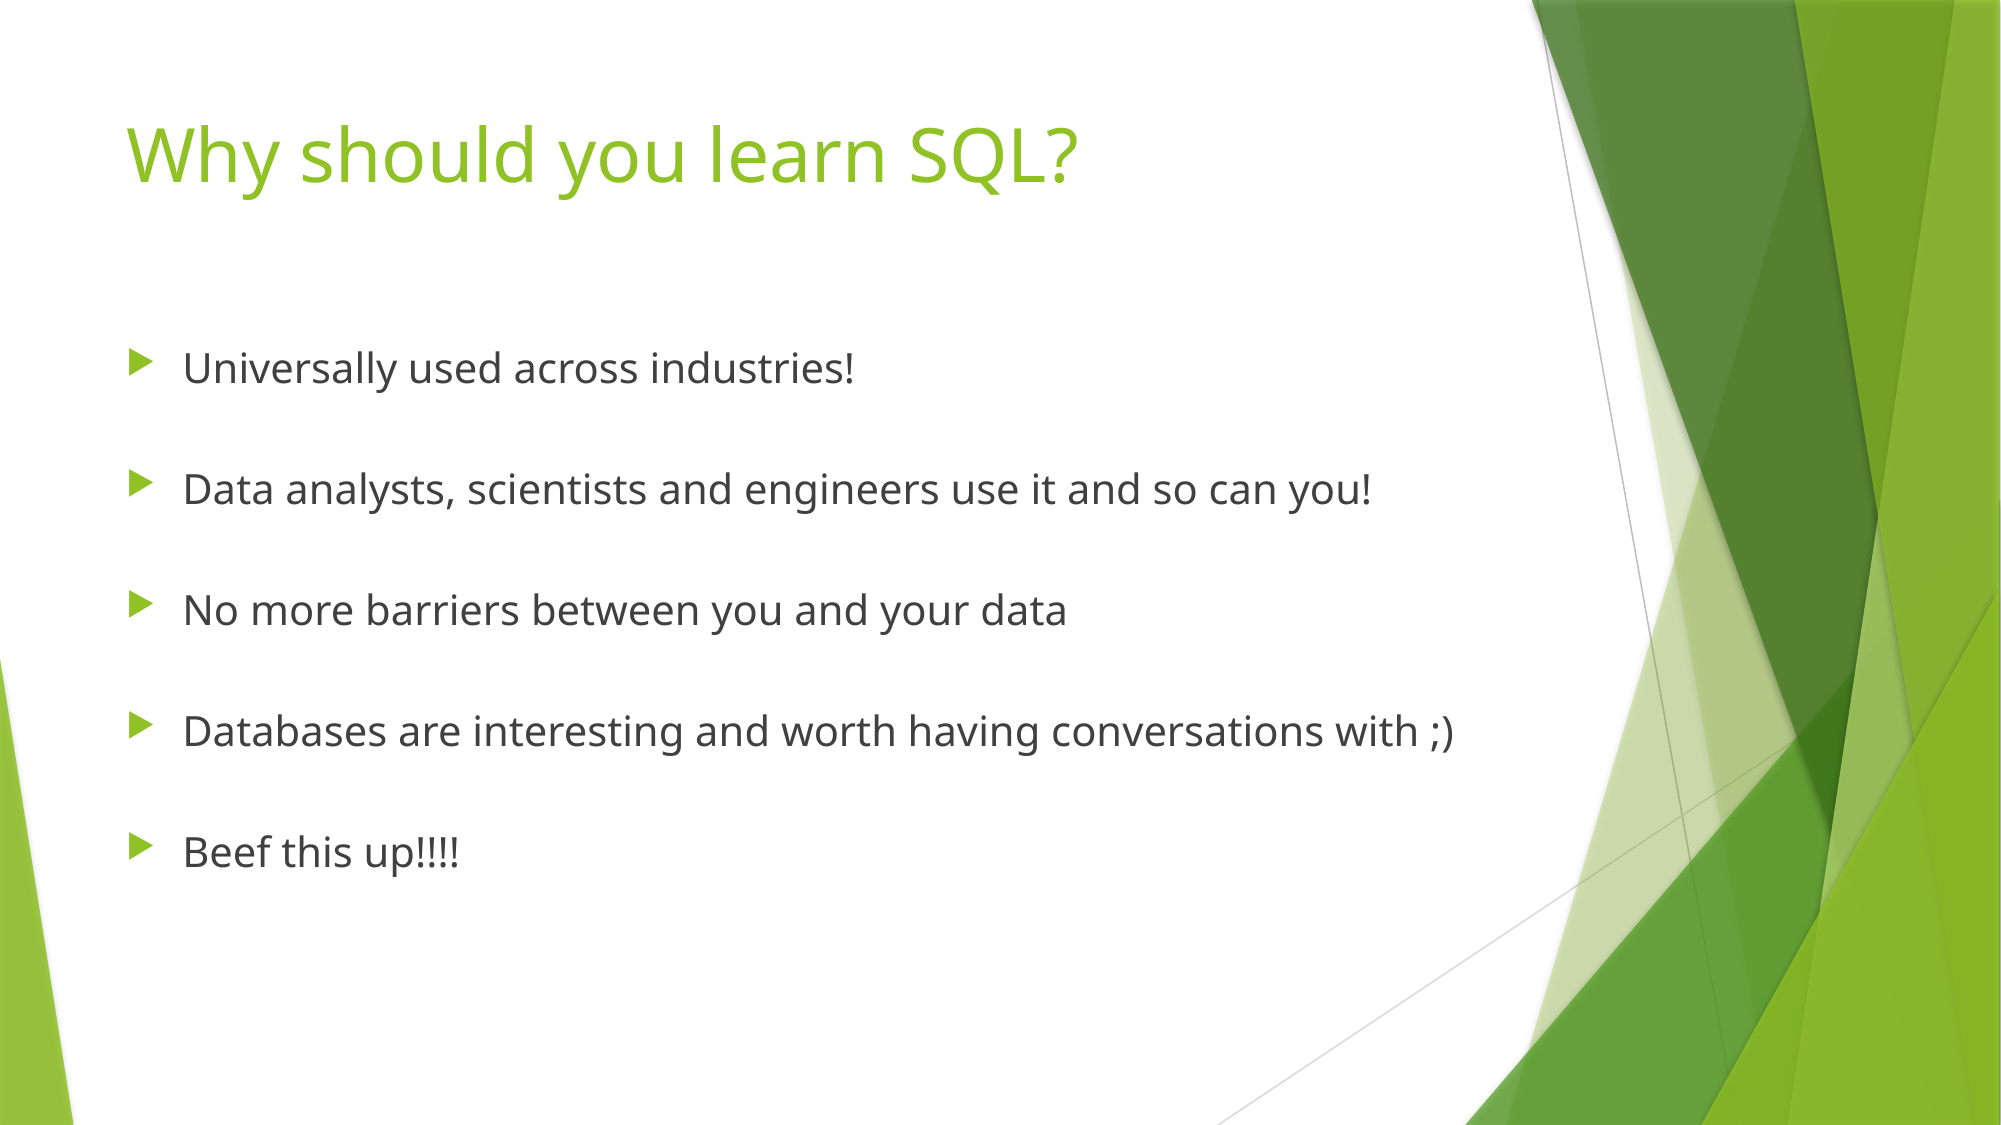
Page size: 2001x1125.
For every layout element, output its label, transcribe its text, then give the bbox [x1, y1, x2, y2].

list Universally used across industries! Data analysts, scientists and engineers use it and so can you! No more barriers between you and your data Databases are interesting and worth having conversations with ;) Beef this up!!!! [111, 284, 1522, 921]
title Why should you learn SQL? [111, 99, 1522, 284]
